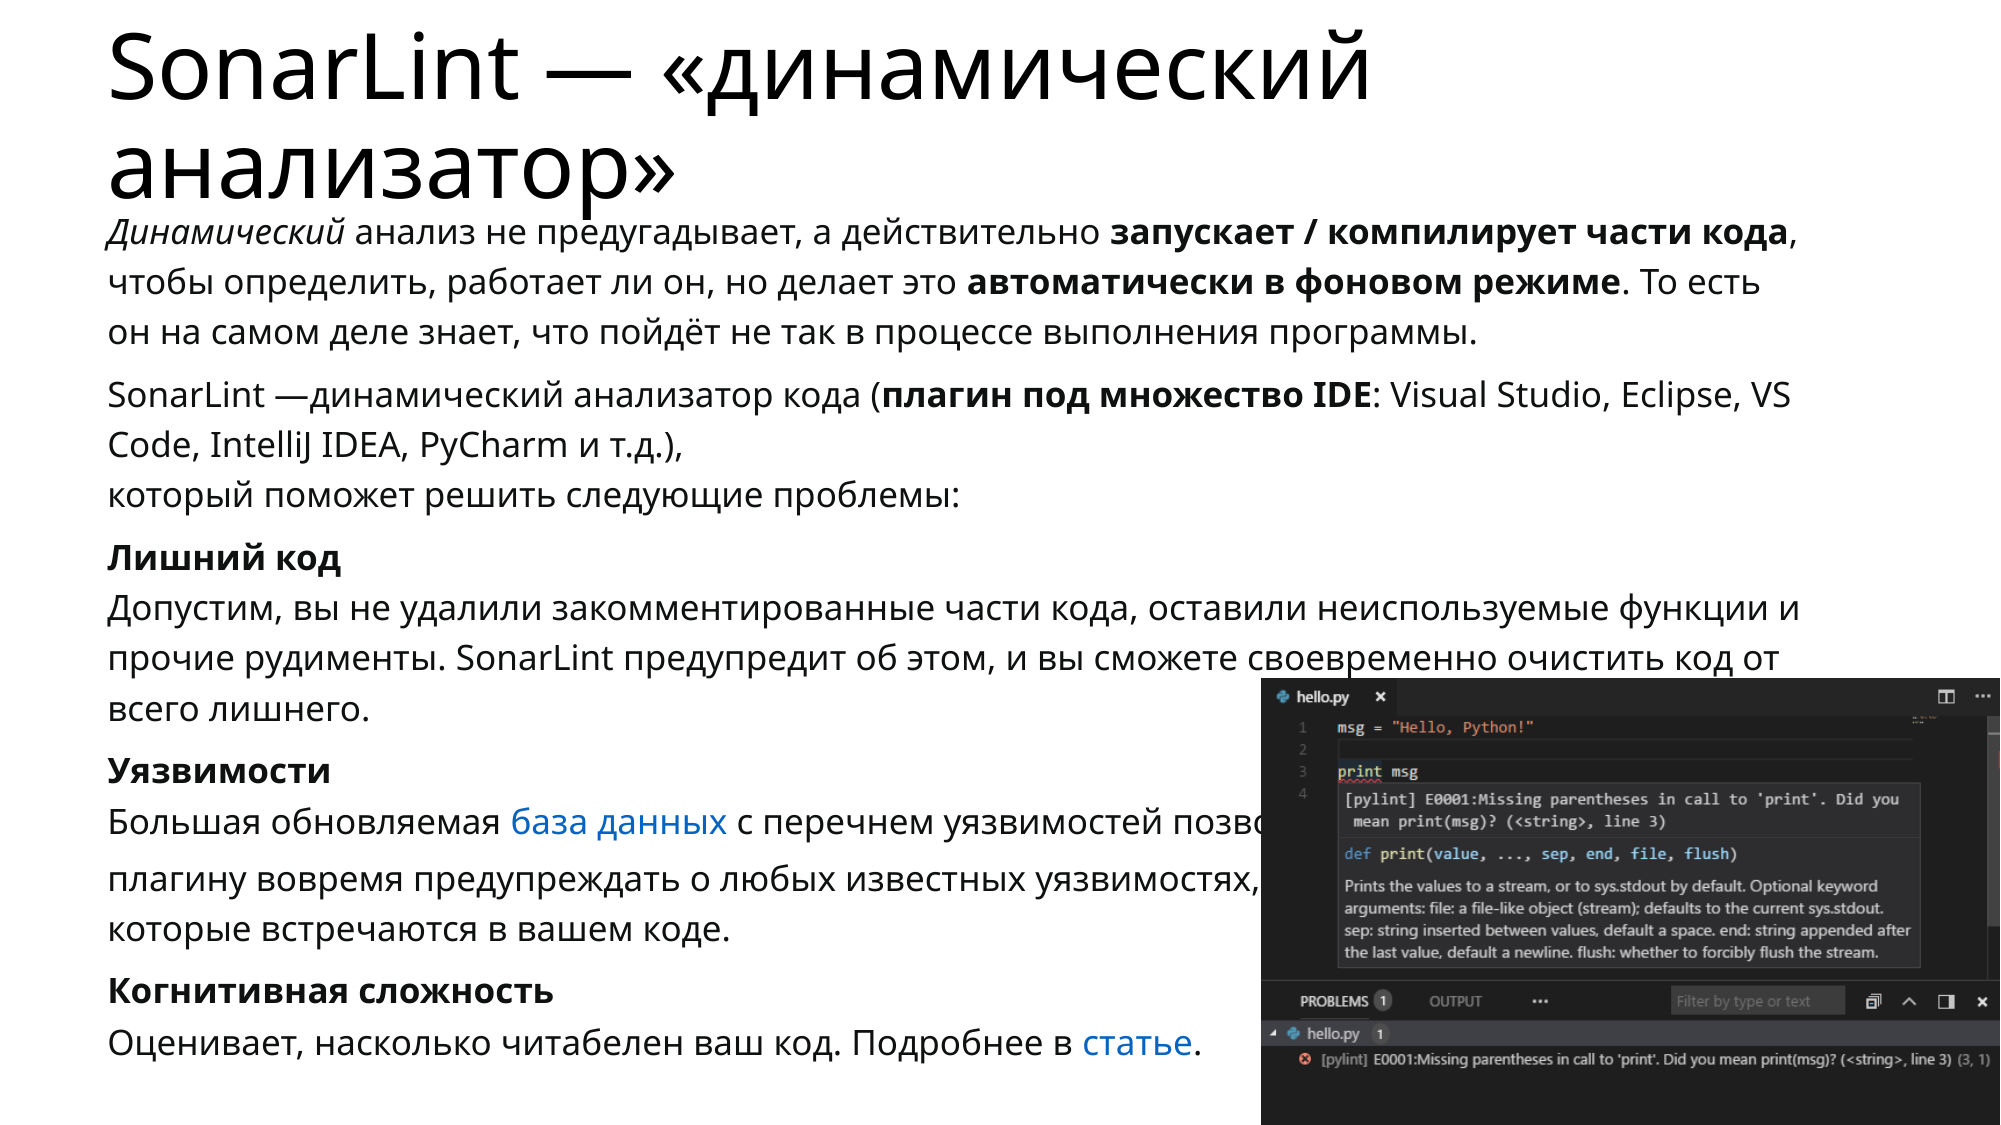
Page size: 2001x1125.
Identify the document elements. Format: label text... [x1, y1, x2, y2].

picture [1261, 678, 2000, 1125]
list Динамический анализ не предугадывает, а действительно запускает / компилирует части кода, чтобы определить, работает ли он, но делает это автоматически в фоновом режиме. То есть он на самом деле знает, что пойдёт не так в процессе выполнения программы. SonarLint —динамический анализатор кода (плагин под множество IDE: Visual Studio, Eclipse, VS Code, IntelliJ IDEA, PyCharm и т.д.), который поможет решить следующие проблемы: Лишний код Допустим, вы не удалили закомментированные части кода, оставили неиспользуемые функции и прочие рудименты. SonarLint предупредит об этом, и вы сможете своевременно очистить код от всего лишнего. Уязвимости Большая обновляемая база данных с перечнем уязвимостей позволяет плагину вовремя предупреждать о любых известных уязвимостях, которые встречаются в вашем коде. Когнитивная сложность Оценивает, насколько читабелен ваш код. Подробнее в статье. [92, 193, 1818, 1086]
title SonarLint — «динамический анализатор» [92, 45, 1818, 193]
